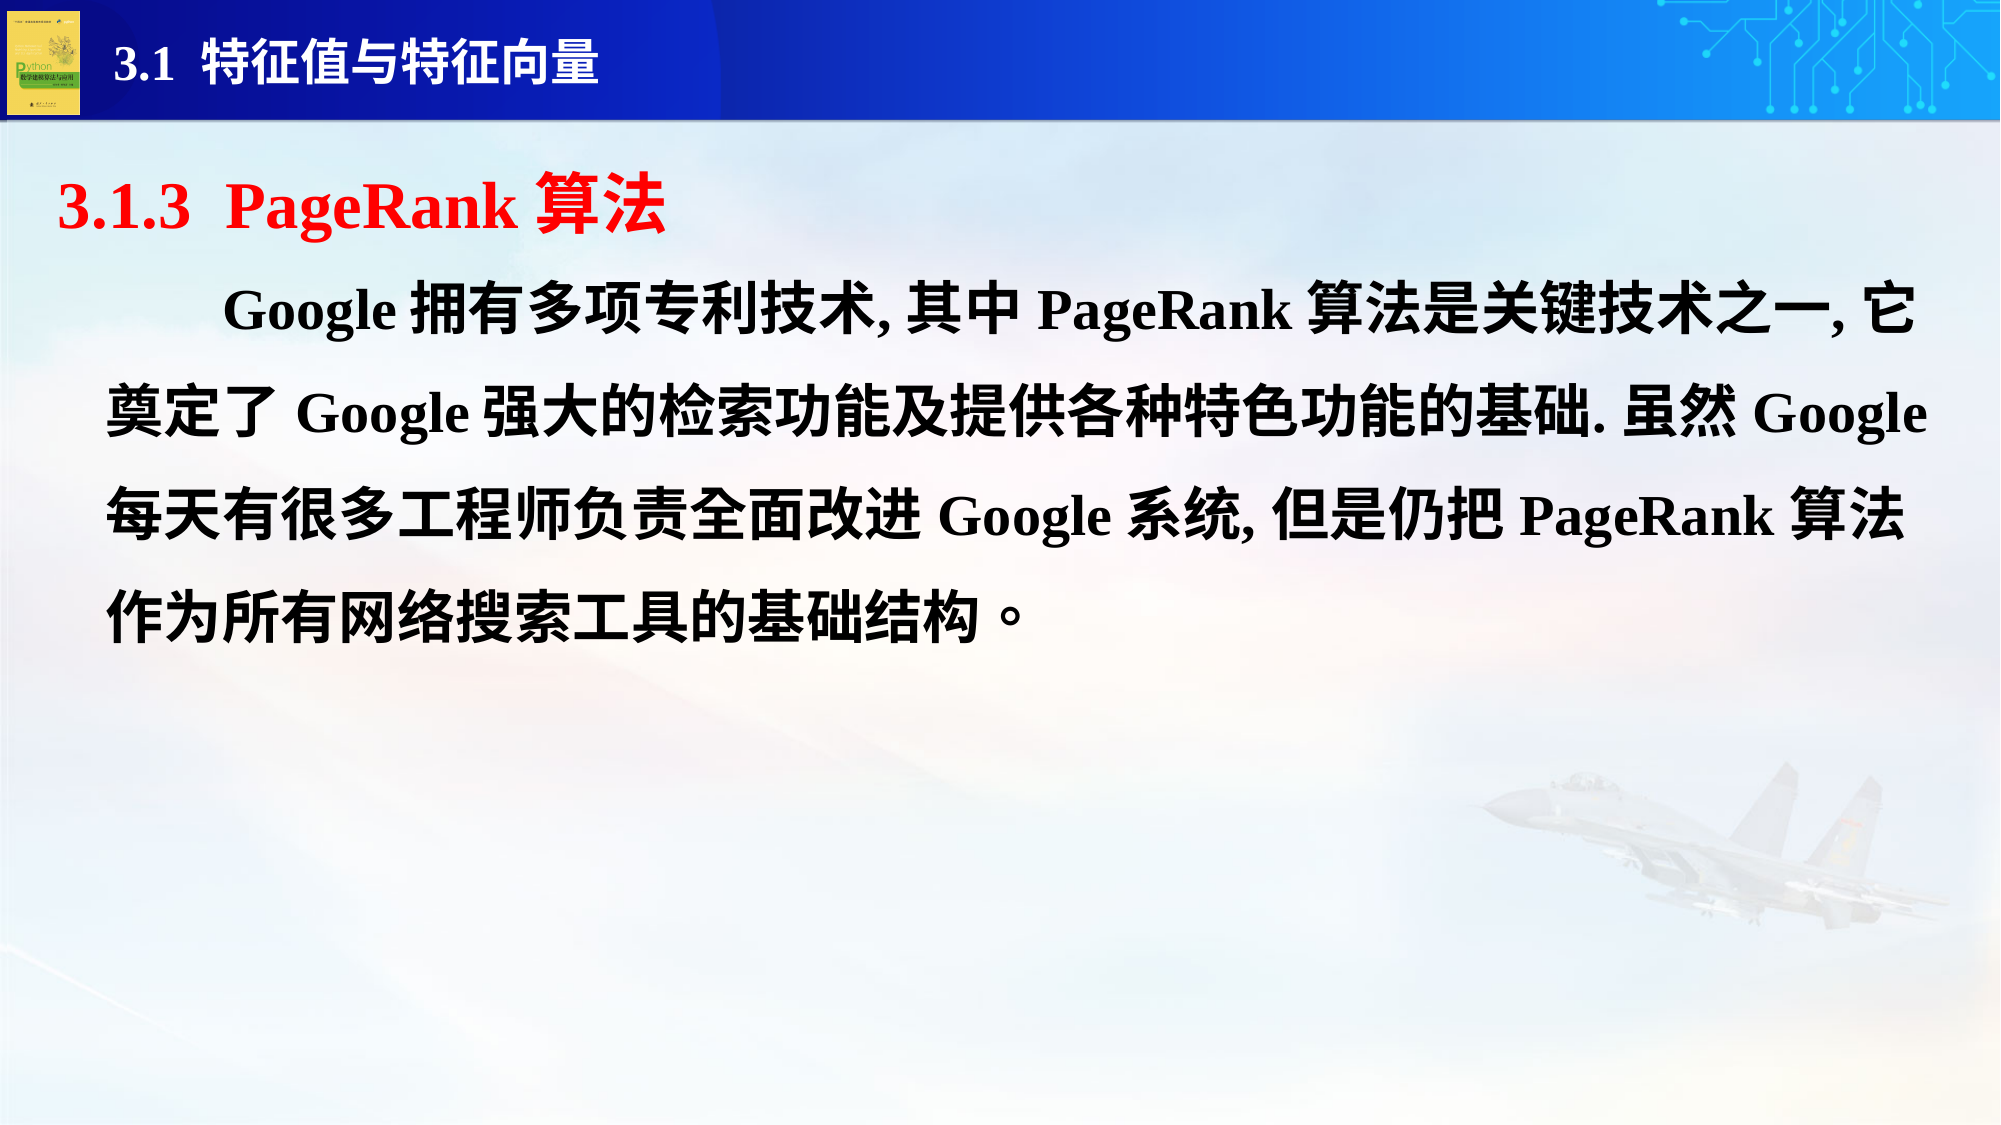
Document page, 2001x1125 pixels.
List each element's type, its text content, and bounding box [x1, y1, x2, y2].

list 3.1.3 PageRank算法 [43, 163, 1892, 267]
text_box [105, 266, 1937, 1034]
picture [0, 0, 2001, 1125]
